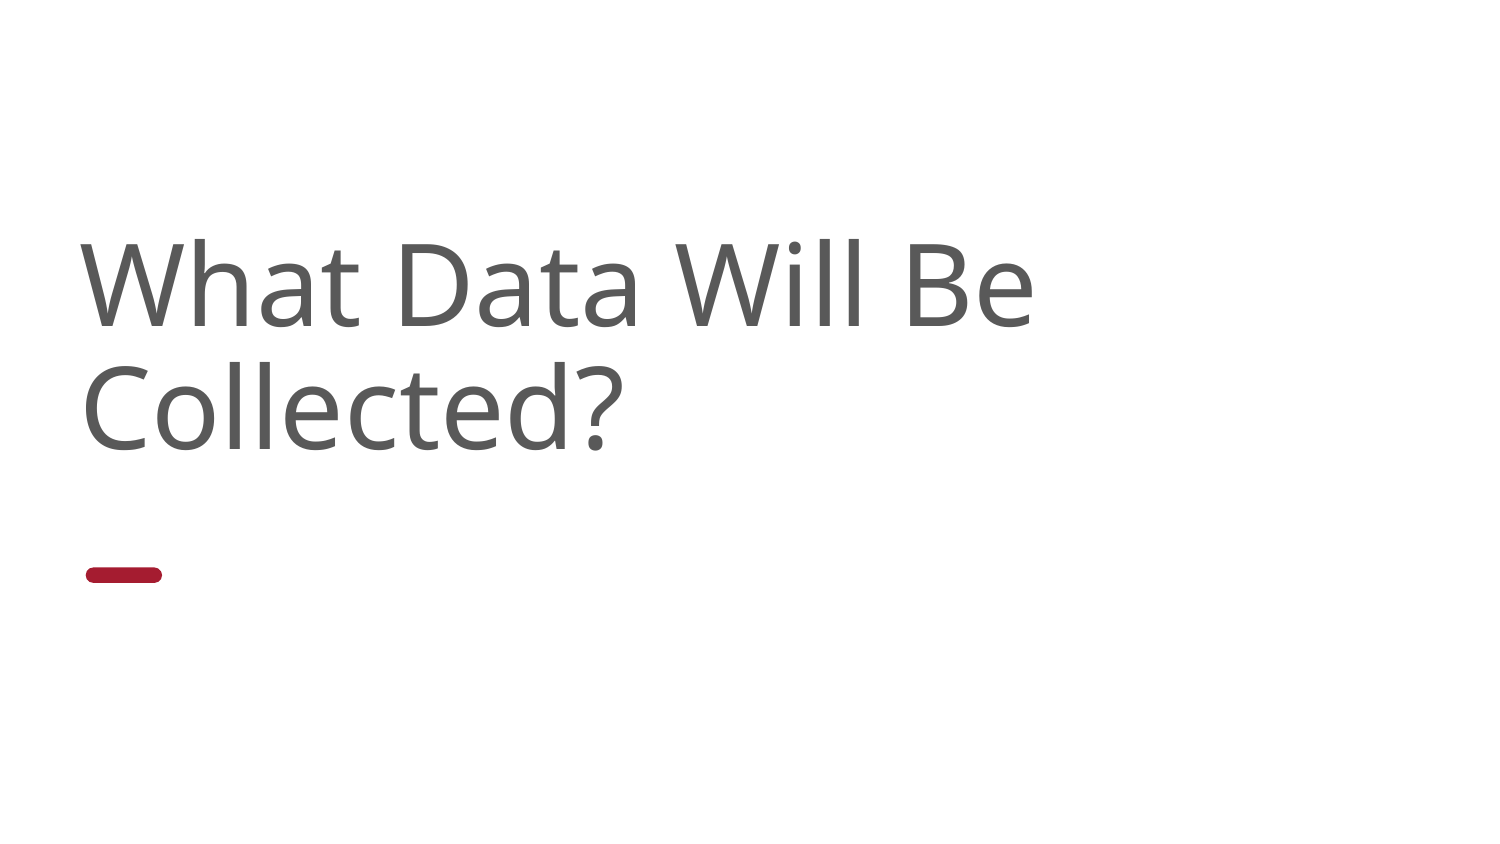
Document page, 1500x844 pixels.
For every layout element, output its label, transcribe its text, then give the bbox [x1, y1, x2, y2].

title What Data Will Be Collected? [64, 172, 1349, 490]
